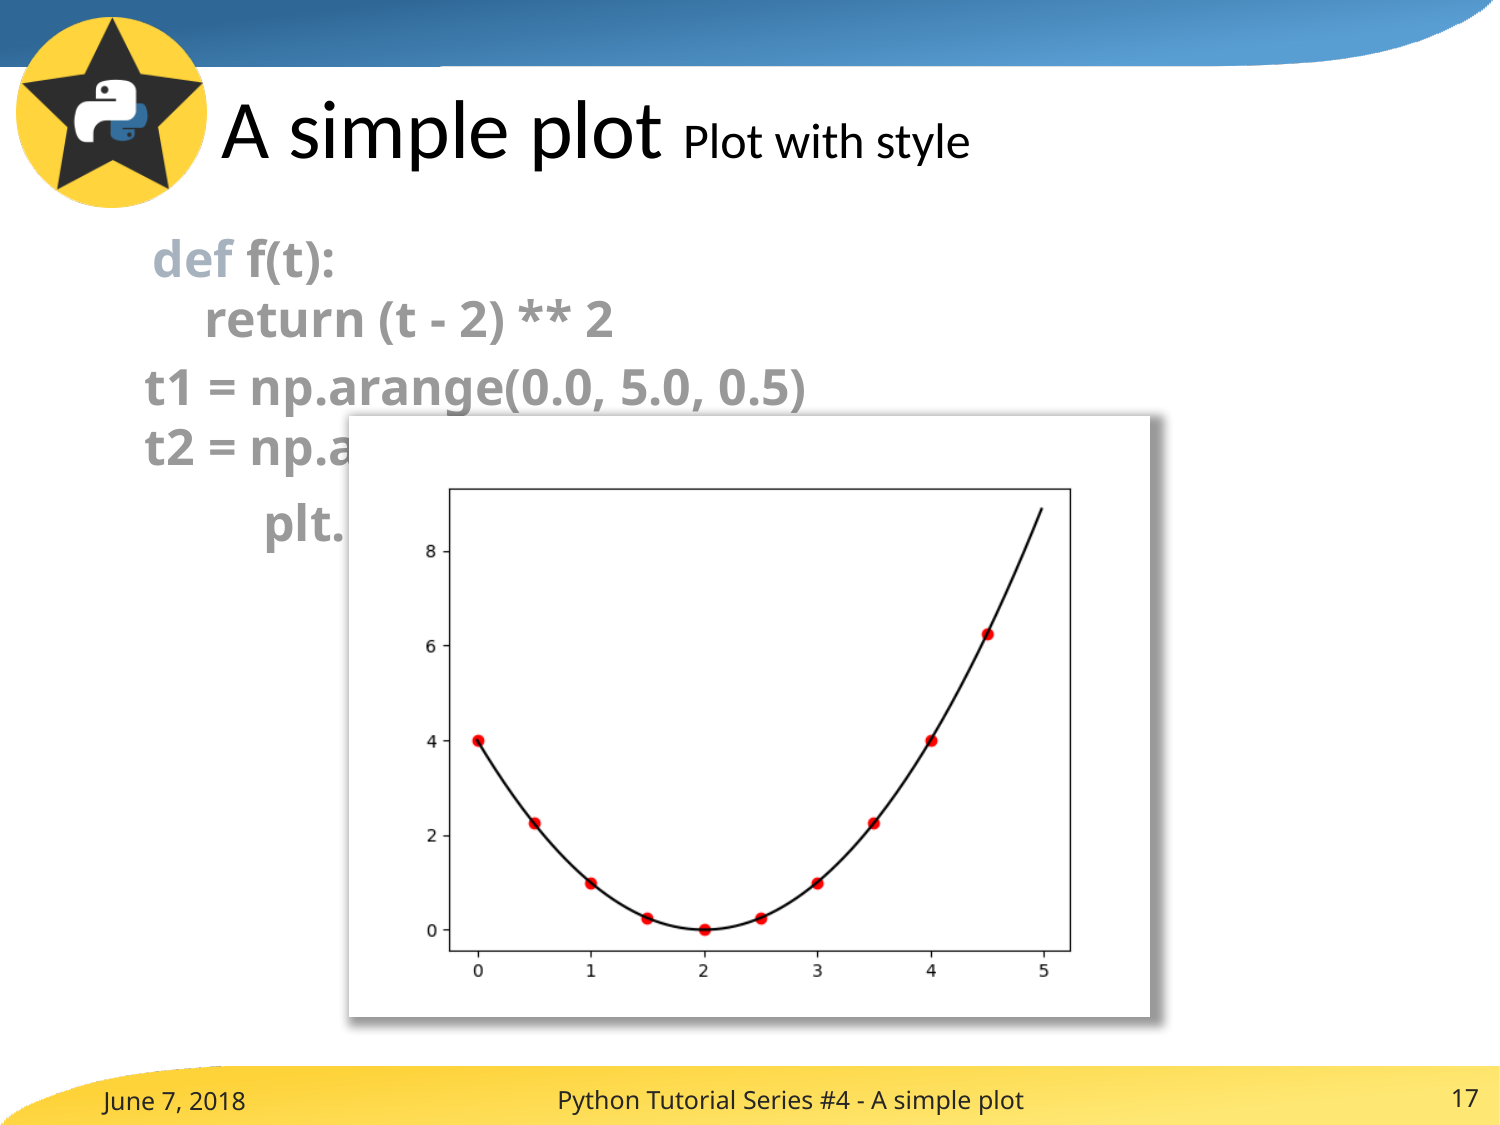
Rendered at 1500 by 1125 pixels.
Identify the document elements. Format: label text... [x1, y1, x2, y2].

title A simple plot Plot with style [206, 66, 1425, 185]
text_box [0, 218, 1414, 562]
picture [349, 416, 1150, 1017]
picture [0, 1066, 1500, 1125]
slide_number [88, 1070, 206, 1125]
footer Python Tutorial Series #4 - A simple plot [206, 1069, 1144, 1125]
slide_number 17 [1144, 1069, 1495, 1125]
picture [0, 0, 1500, 208]
